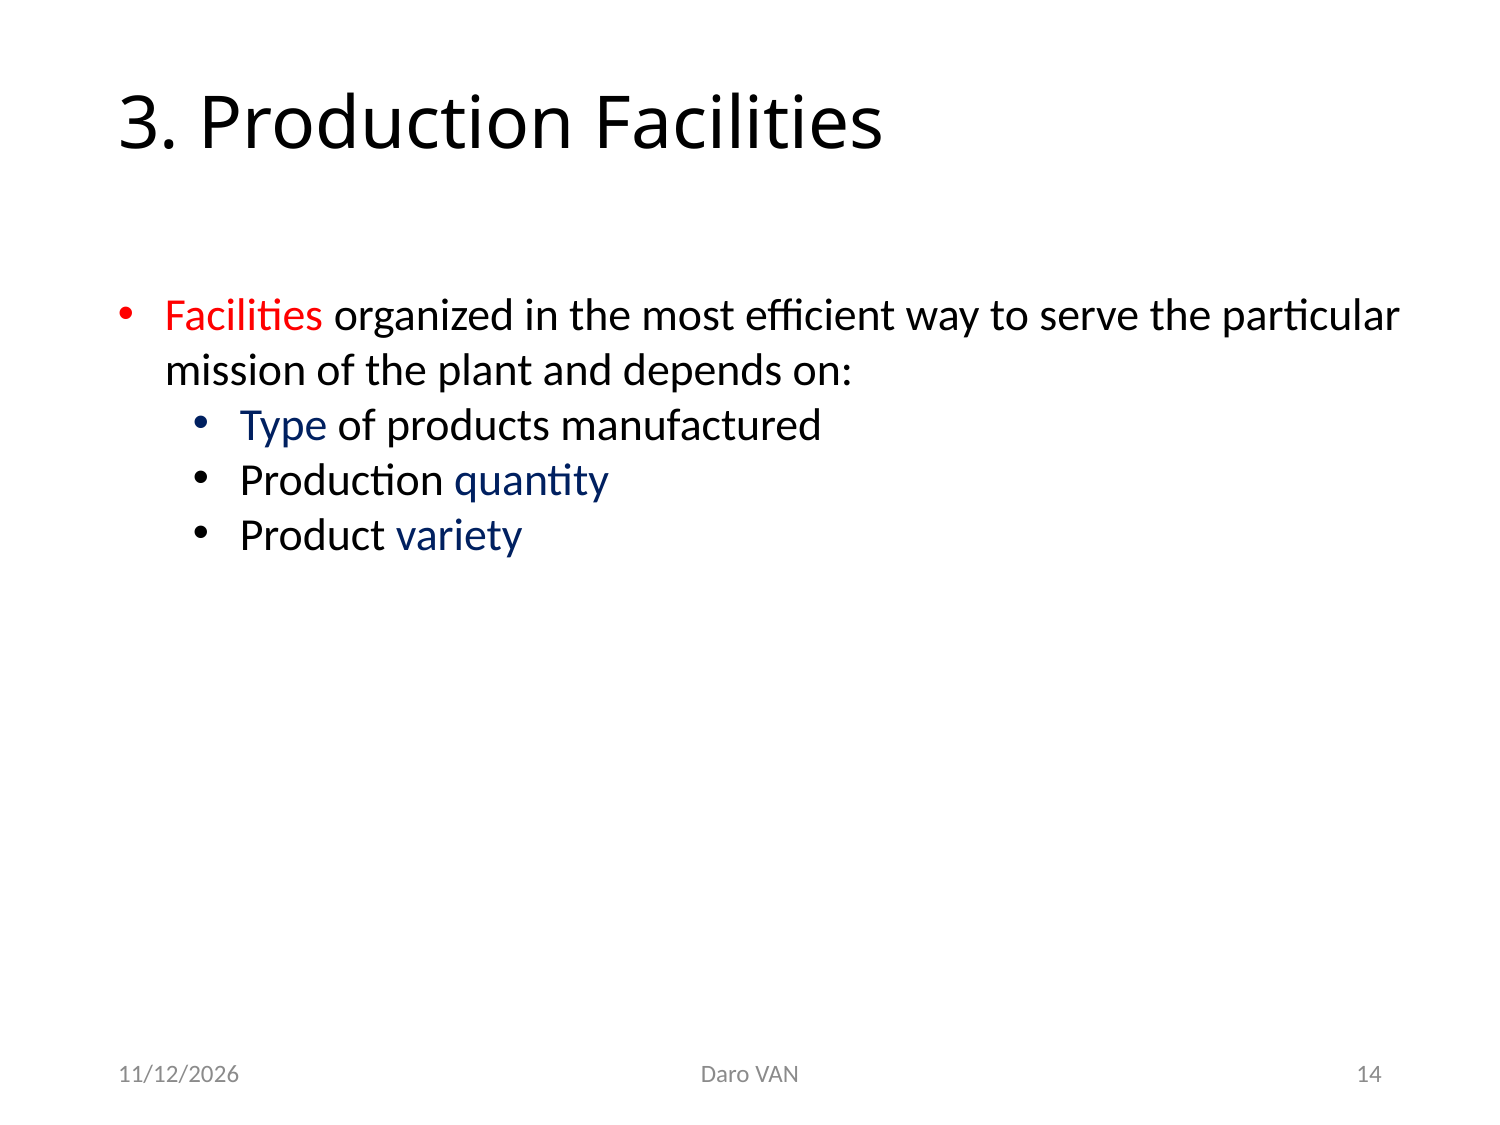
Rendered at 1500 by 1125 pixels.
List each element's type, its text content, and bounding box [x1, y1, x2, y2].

footer Daro VAN [496, 1042, 1004, 1103]
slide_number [103, 1042, 441, 1103]
text_box Facilities organized in the most efficient way to serve the particular mission of the plant and depends on: Type of products manufactured Production quantity Product variety [103, 277, 1425, 567]
title 3. Production Facilities [103, 59, 1397, 277]
slide_number 14 [1059, 1042, 1397, 1103]
